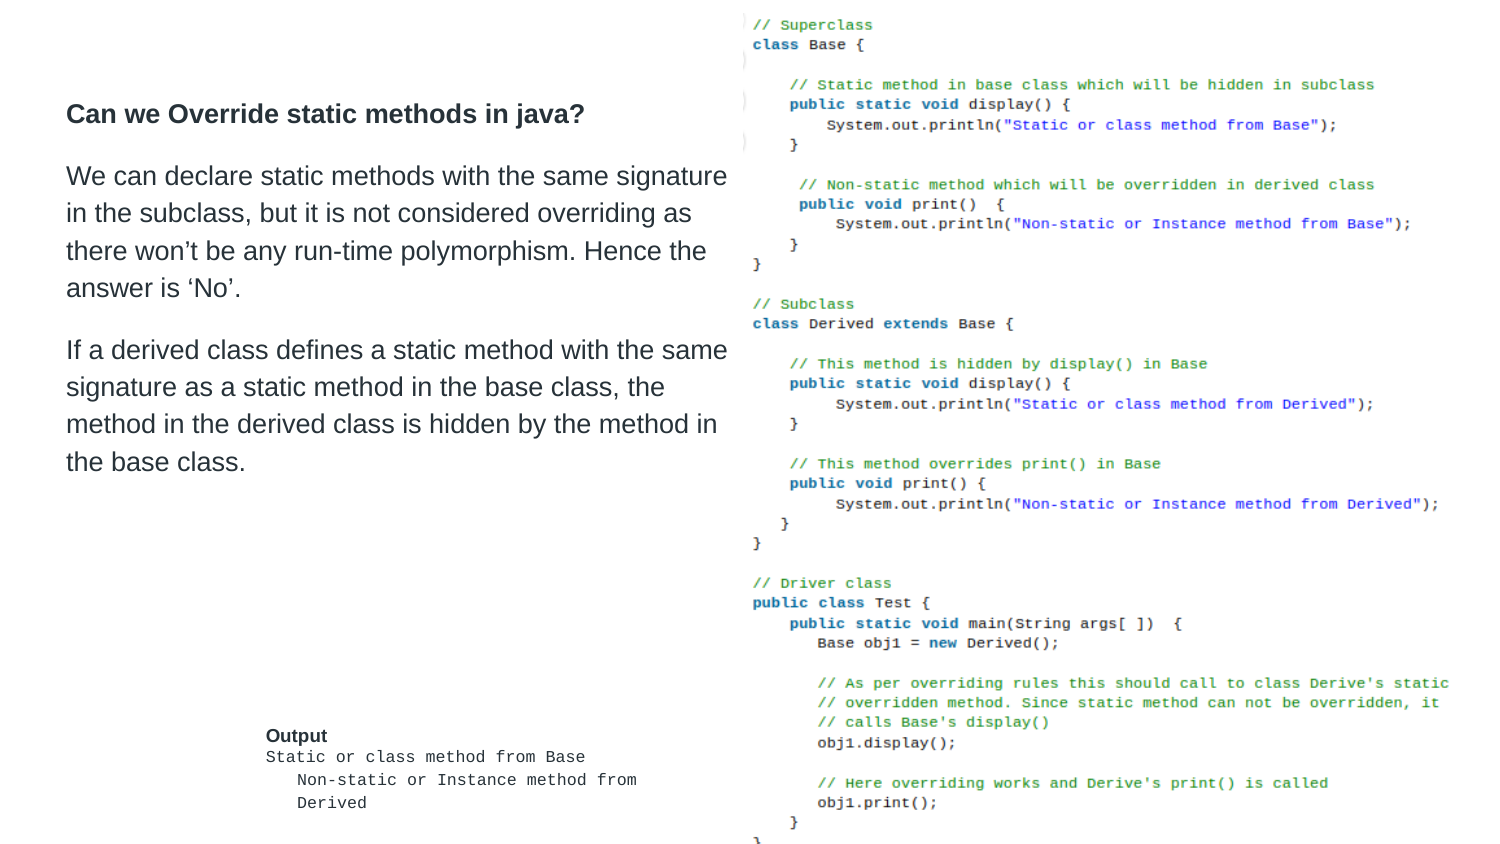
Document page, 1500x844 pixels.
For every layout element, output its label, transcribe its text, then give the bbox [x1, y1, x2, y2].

text_box Output Static or class method from Base Non-static or Instance method from Derived [250, 708, 737, 827]
picture [742, 13, 1485, 844]
list Can we Override static methods in java? We can declare static methods with the same signature in the subclass, but it is not considered overriding as there won’t be any run-time polymorphism. Hence the answer is ‘No’. If a derived class defines a static method with the same signature as a static method in the base class, the method in the derived class is hidden by the method in the base class. [51, 76, 737, 637]
